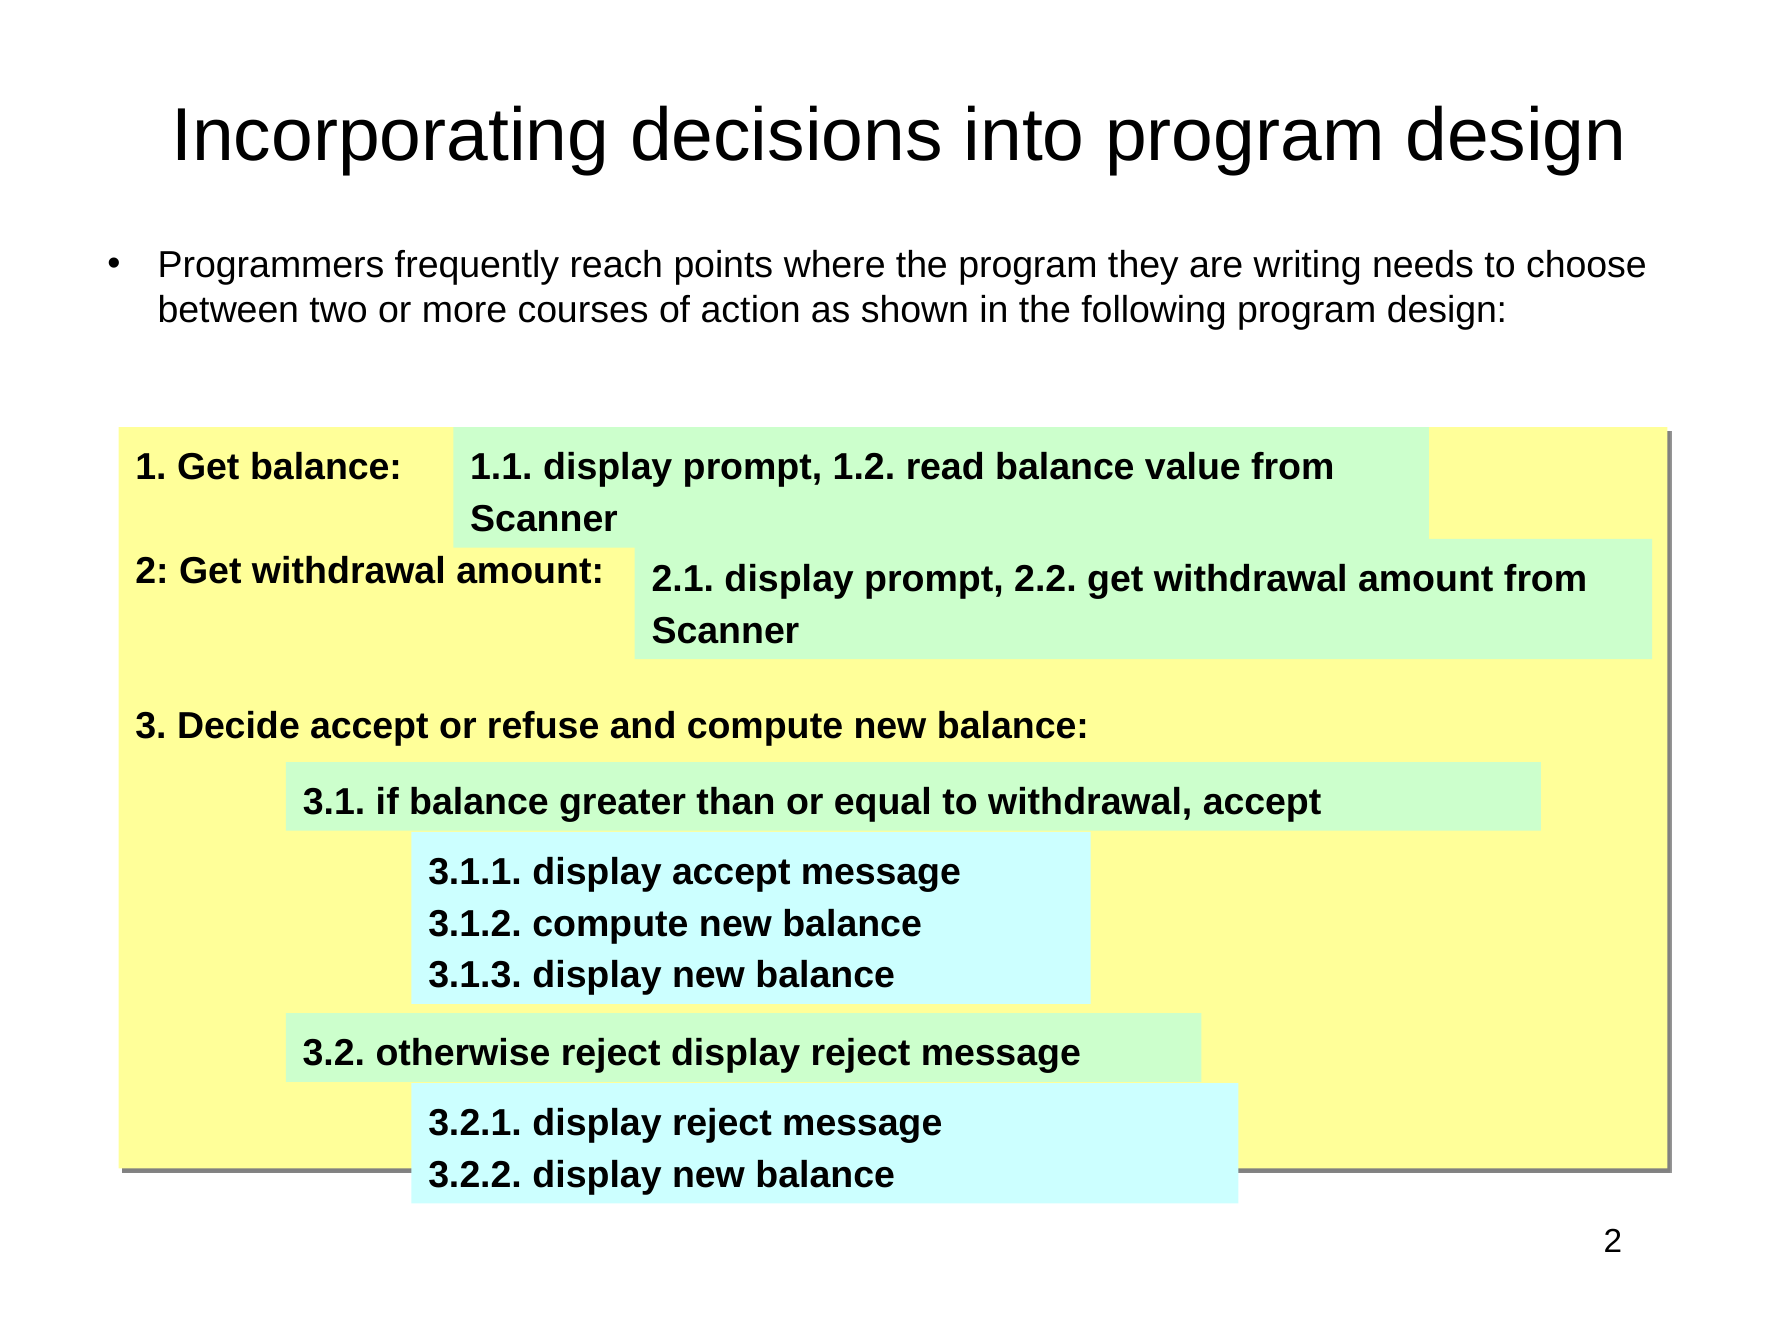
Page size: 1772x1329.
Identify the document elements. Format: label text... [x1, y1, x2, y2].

text_box 1. Get balance: 2: Get withdrawal amount: 3. Decide accept or refuse and compute new balance: [118, 427, 1668, 1169]
text_box 1.1. display prompt, 1.2. read balance value from Scanner [453, 427, 1429, 548]
text_box 2.1. display prompt, 2.2. get withdrawal amount from Scanner [634, 538, 1653, 660]
slide_number 2 [1269, 1210, 1640, 1300]
text_box 3.2.1. display reject message 3.2.2. display new balance [411, 1083, 1239, 1204]
text_box 3.1. if balance greater than or equal to withdrawal, accept [285, 762, 1541, 831]
text_box 3.1.1. display accept message 3.1.2. compute new balance 3.1.3. display new balance [411, 831, 1091, 1004]
text_box 3.2. otherwise reject display reject message [285, 1013, 1202, 1082]
title Incorporating decisions into program design [118, 64, 1681, 198]
text_box Programmers frequently reach points where the program they are writing needs to choose between two or more courses of action as shown in the following program design: [90, 231, 1696, 339]
